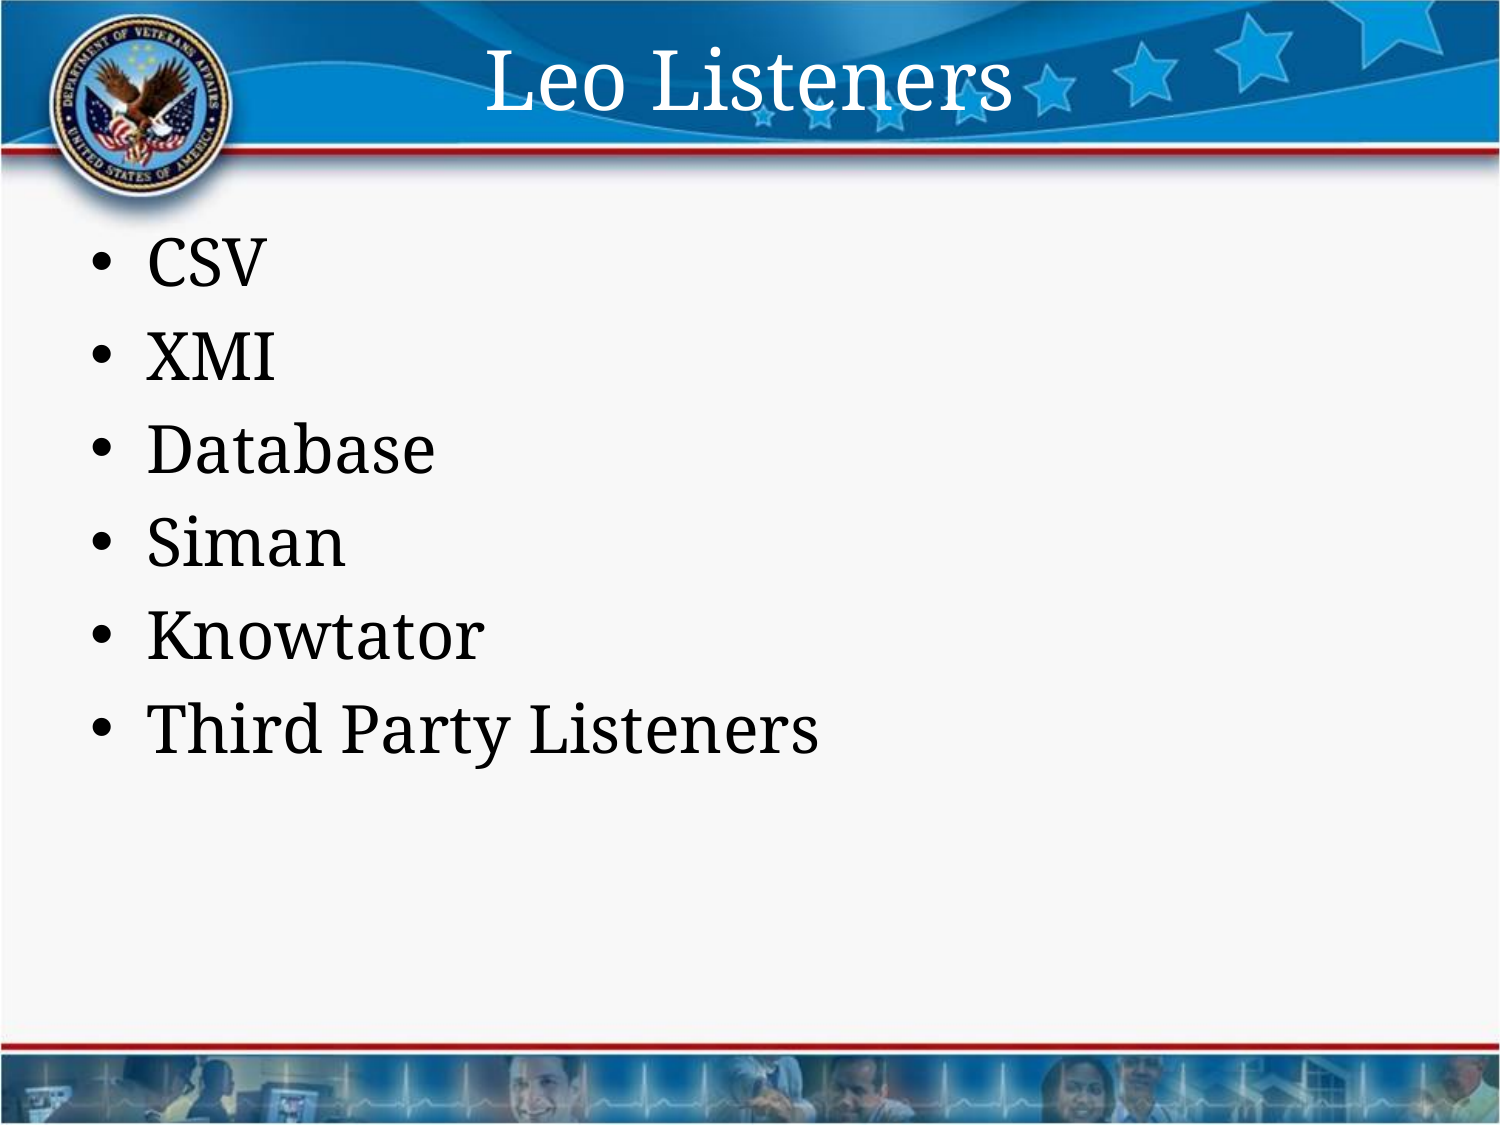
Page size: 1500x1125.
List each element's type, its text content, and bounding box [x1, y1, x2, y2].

list CSV XMI Database Siman Knowtator Third Party Listeners [74, 212, 1426, 1006]
picture [0, 0, 1500, 1125]
title Leo Listeners [74, 24, 1426, 130]
